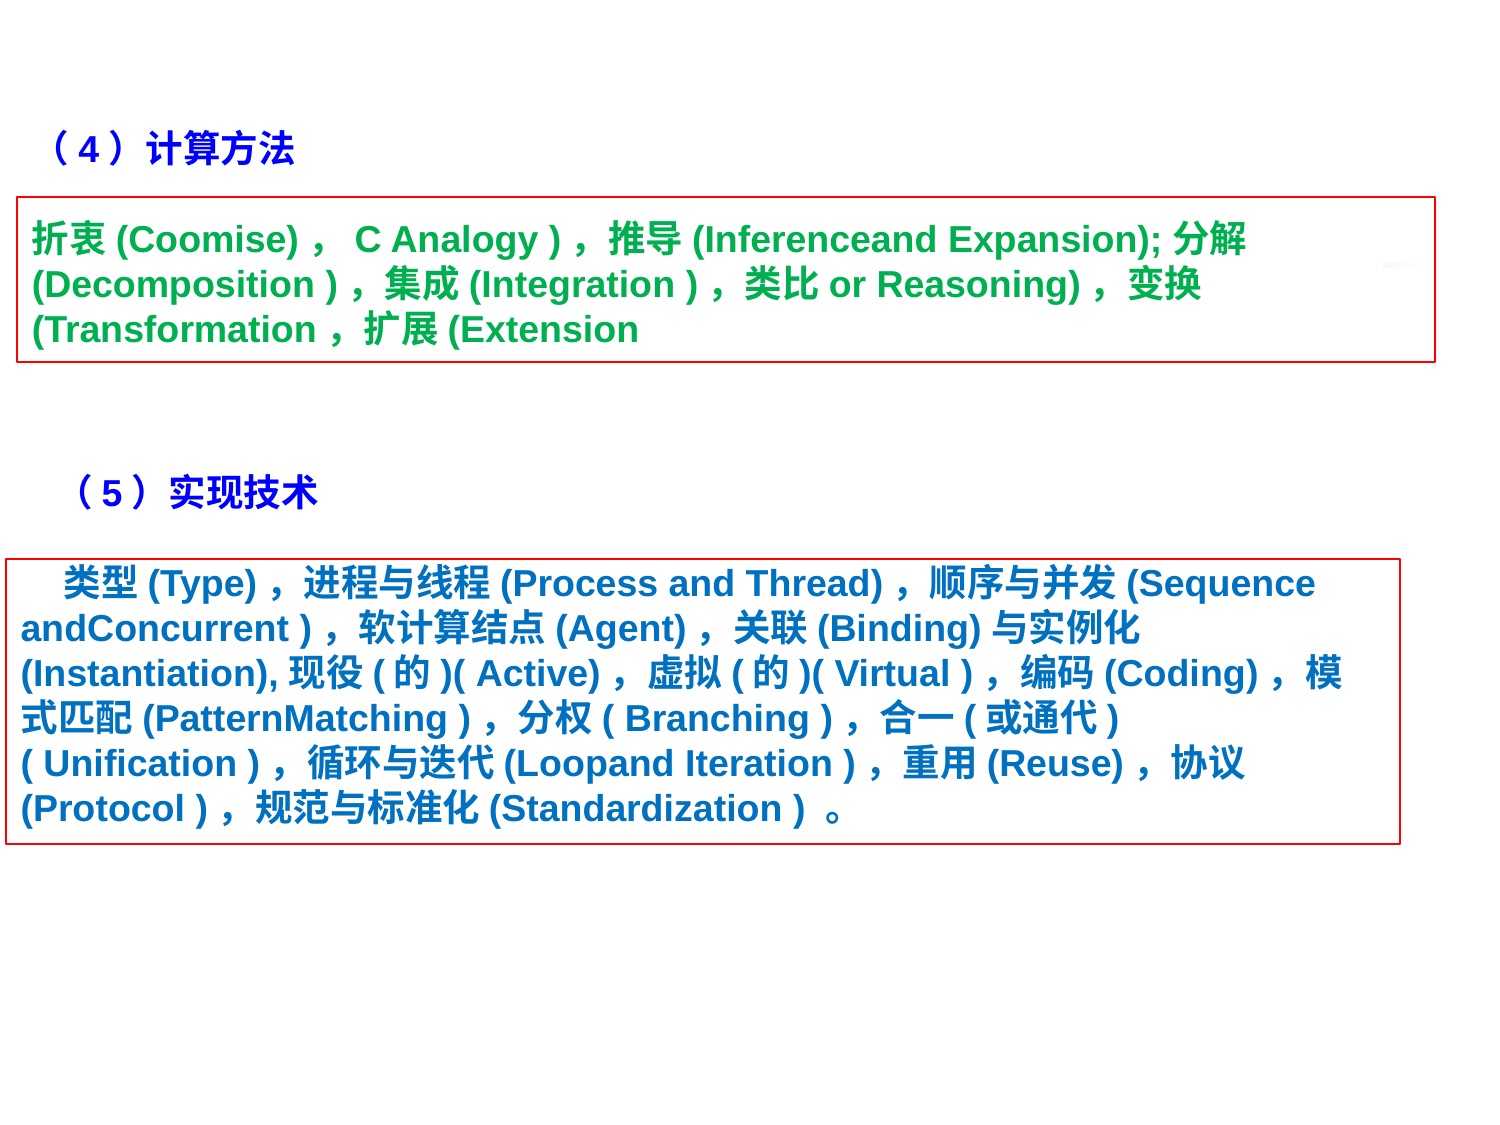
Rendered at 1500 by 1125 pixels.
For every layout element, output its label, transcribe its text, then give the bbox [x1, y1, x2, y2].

text_box [6, 559, 1401, 844]
text_box [17, 196, 1436, 362]
text_box （5）实现技术 类型(Type)，进程与线程(Process and Thread)，顺序与并发(Sequence andConcurrent )，软计算结点(Agent)，关联(Binding)与实例化(Instantiation),现役(的)( Active)，虚拟(的)( Virtual )，编码(Coding)，模式匹配(PatternMatching )，分权( Branching )，合一(或通代)( Unification )，循环与迭代(Loopand Iteration )，重用(Reuse)，协议(Protocol )，规范与标准化(Standardization ) 。 [5, 461, 1366, 837]
text_box （4）计算方法 折衷(Coomise)，C Analogy )，推导(Inferenceand Expansion);分解(Decomposition )，集成(Integration )，类比or Reasoning)，变换(Transformation，扩展(Extension [17, 117, 1383, 196]
